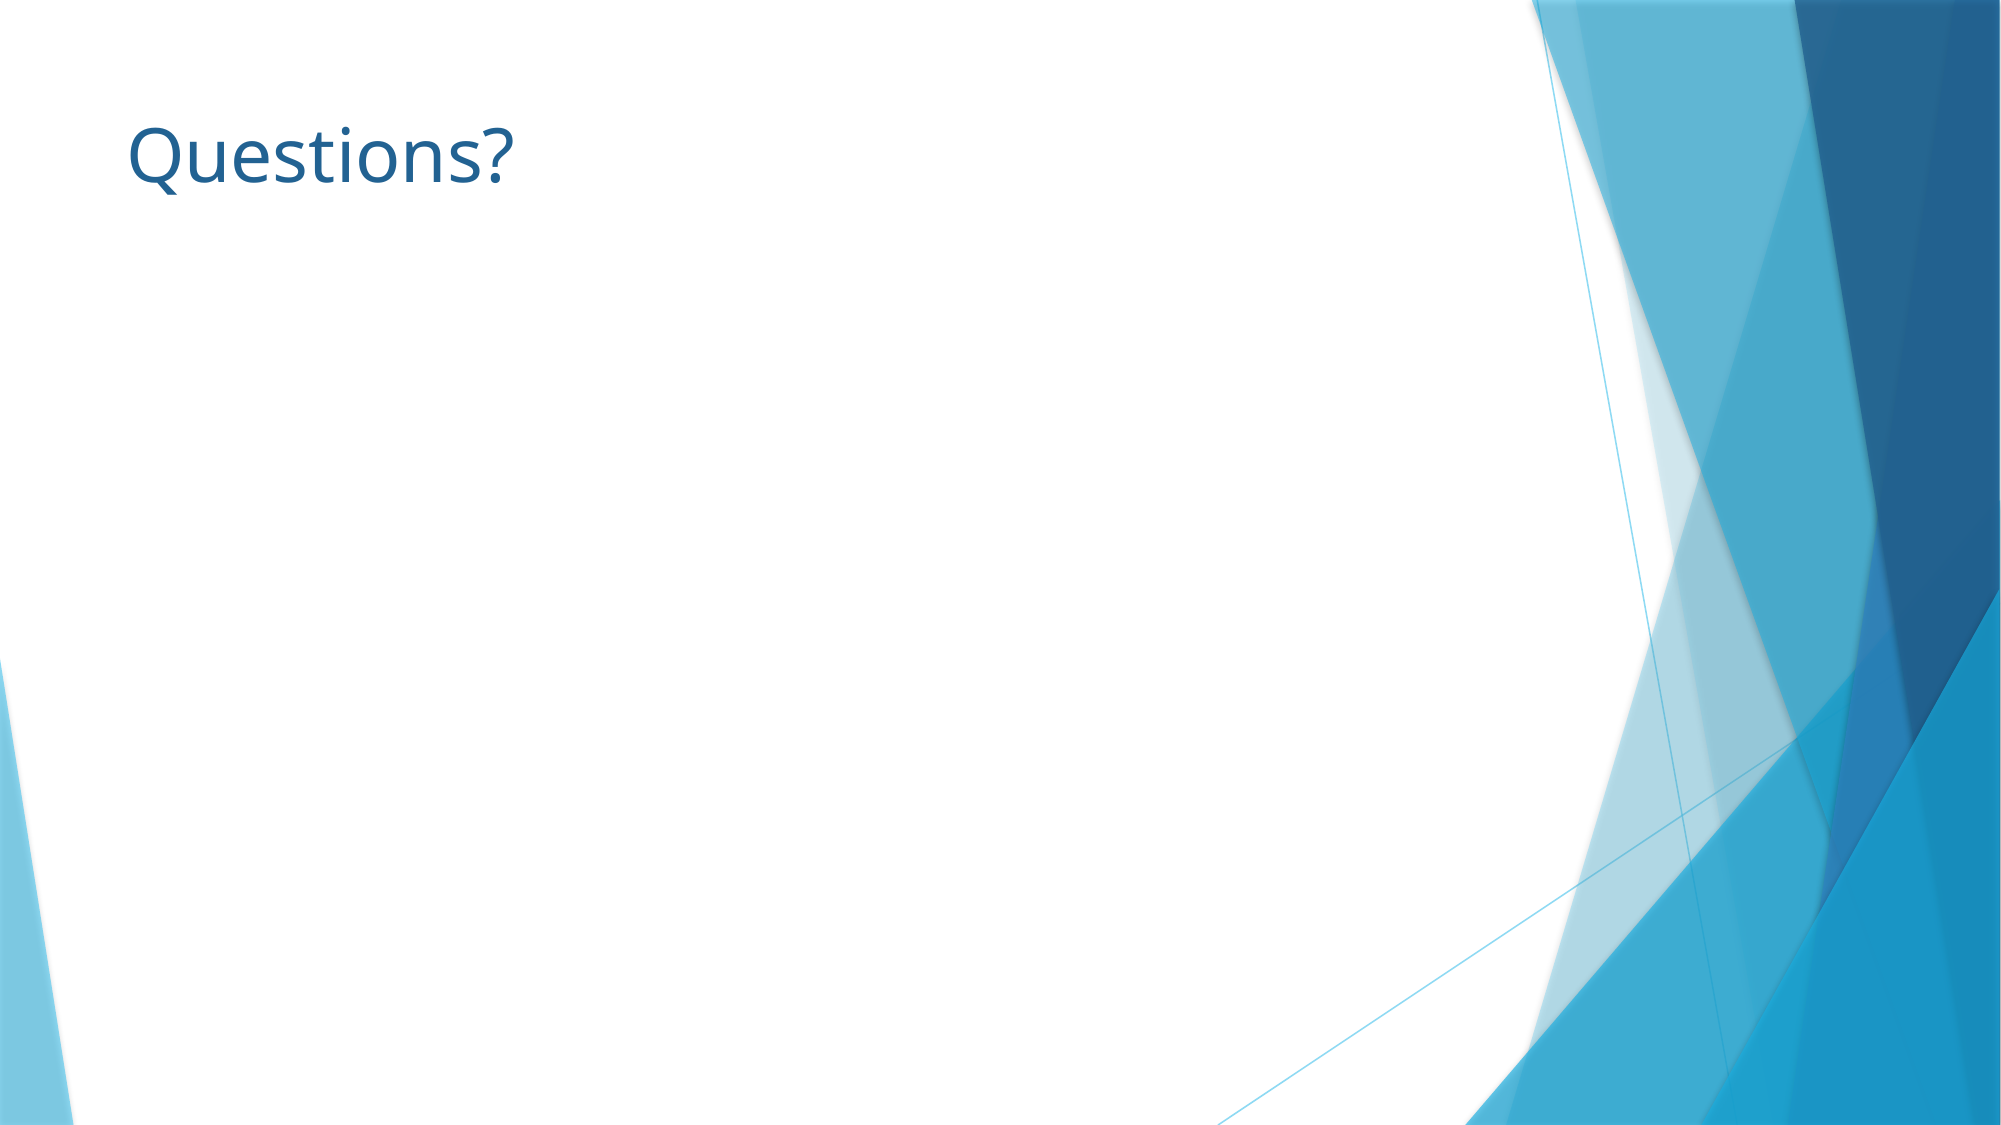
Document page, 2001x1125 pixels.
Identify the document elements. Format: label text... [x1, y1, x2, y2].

title Questions? [111, 99, 1522, 317]
